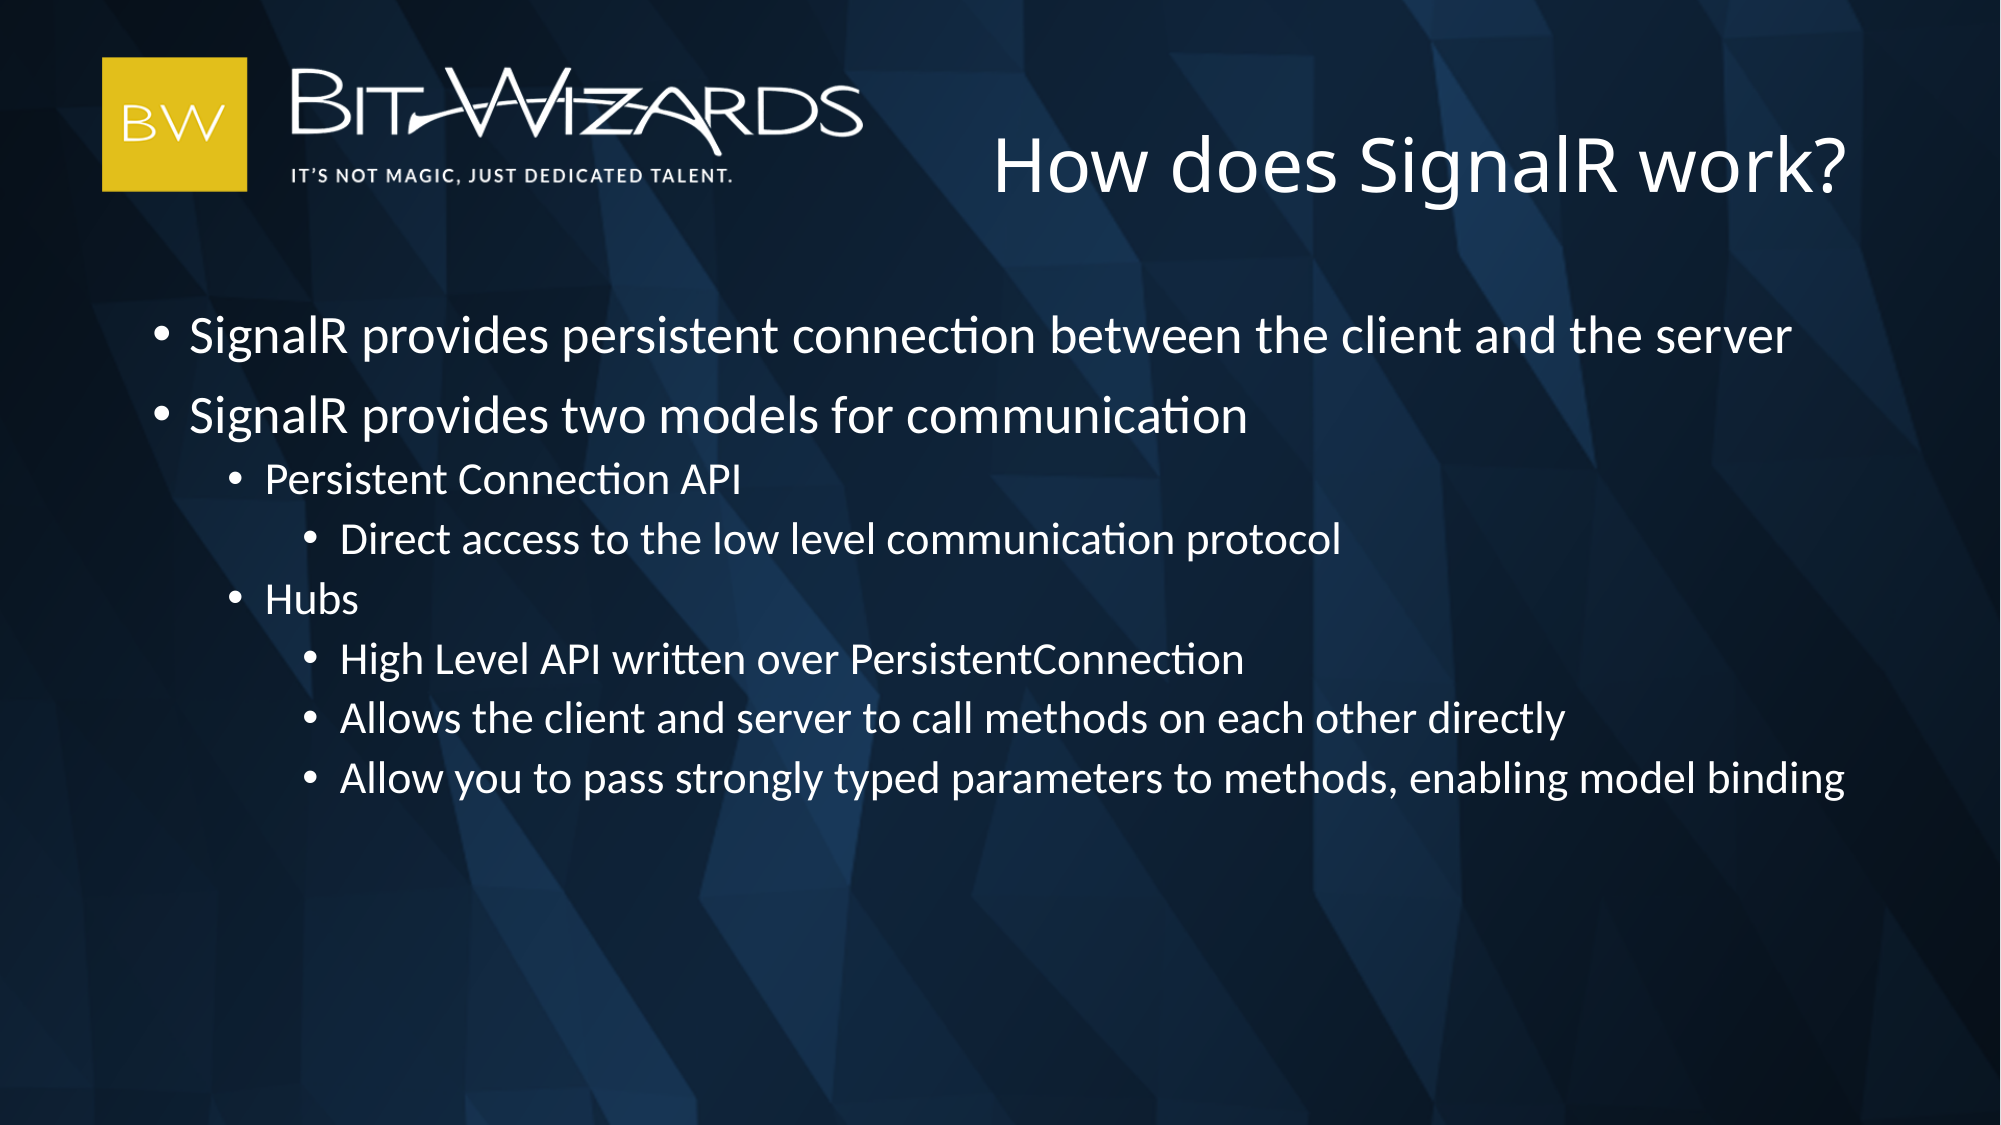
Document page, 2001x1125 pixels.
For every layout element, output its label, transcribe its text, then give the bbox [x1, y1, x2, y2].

title How does SignalR work? [137, 59, 1863, 278]
picture [0, 0, 2001, 1125]
list SignalR provides persistent connection between the client and the server SignalR provides two models for communication Persistent Connection API Direct access to the low level communication protocol Hubs High Level API written over PersistentConnection Allows the client and server to call methods on each other directly Allow you to pass strongly typed parameters to methods, enabling model binding [137, 299, 1863, 1014]
